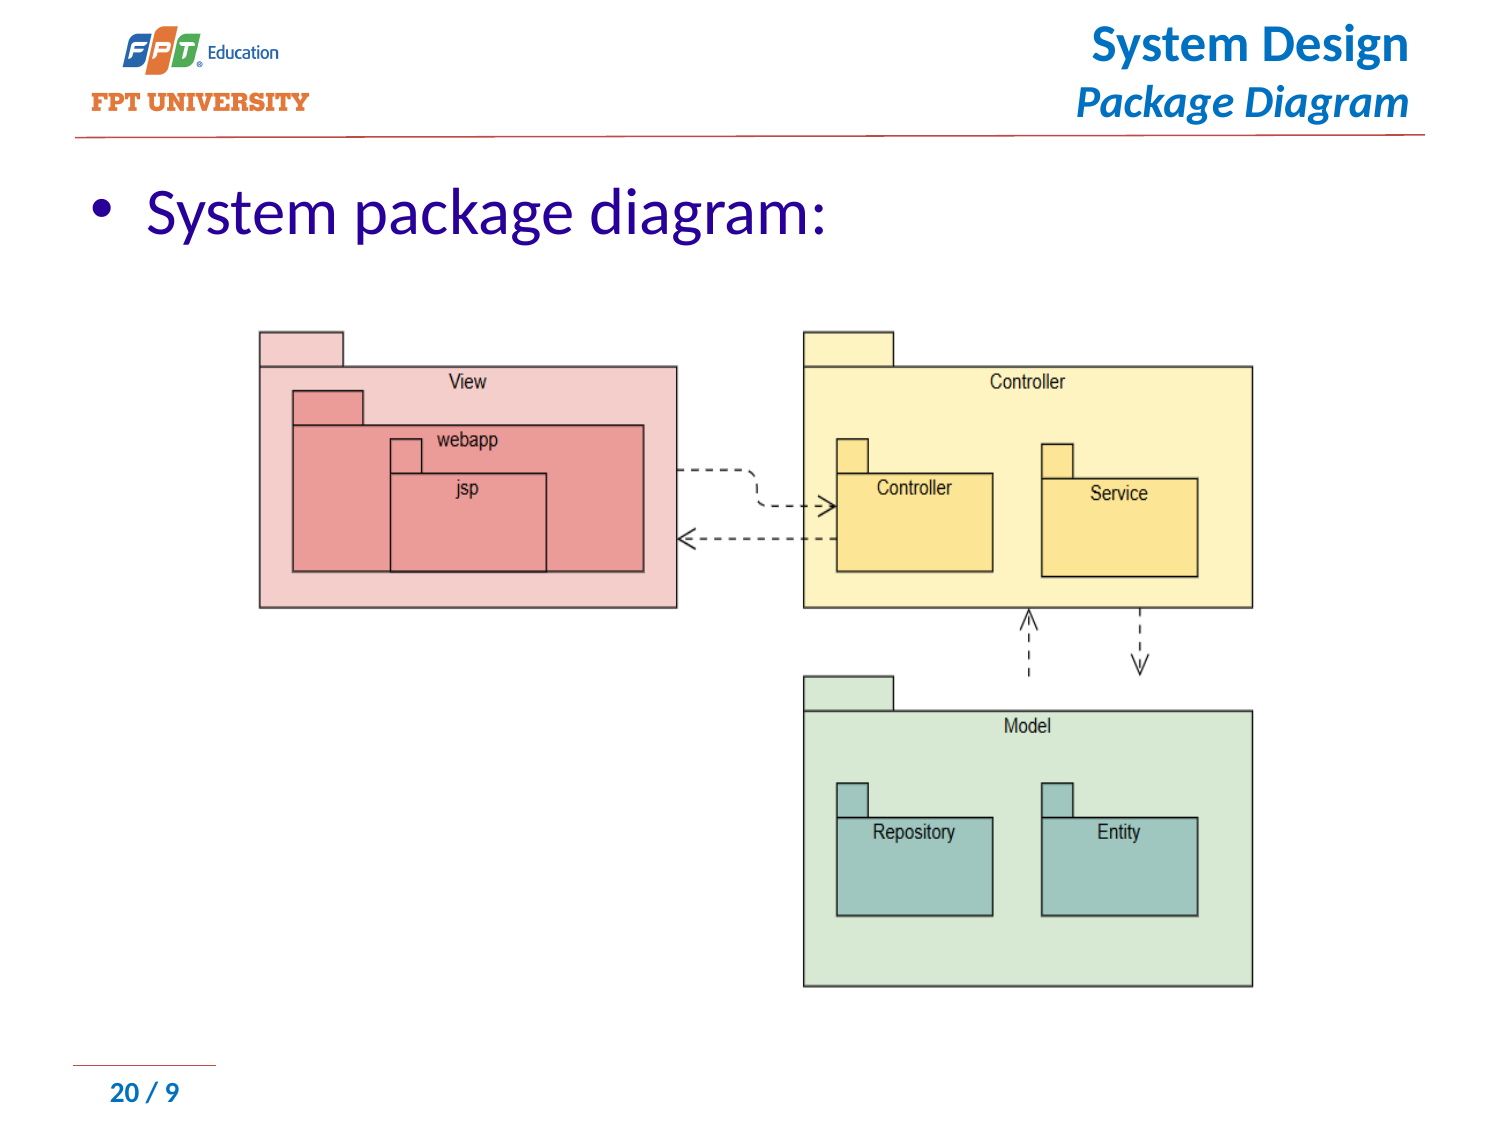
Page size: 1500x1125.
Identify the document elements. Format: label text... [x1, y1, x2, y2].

picture [77, 2, 315, 133]
text_box [441, 71, 1421, 183]
list System package diagram: [75, 160, 1425, 1047]
picture [188, 268, 1312, 1029]
title System Design Package Diagram [315, 0, 1425, 135]
